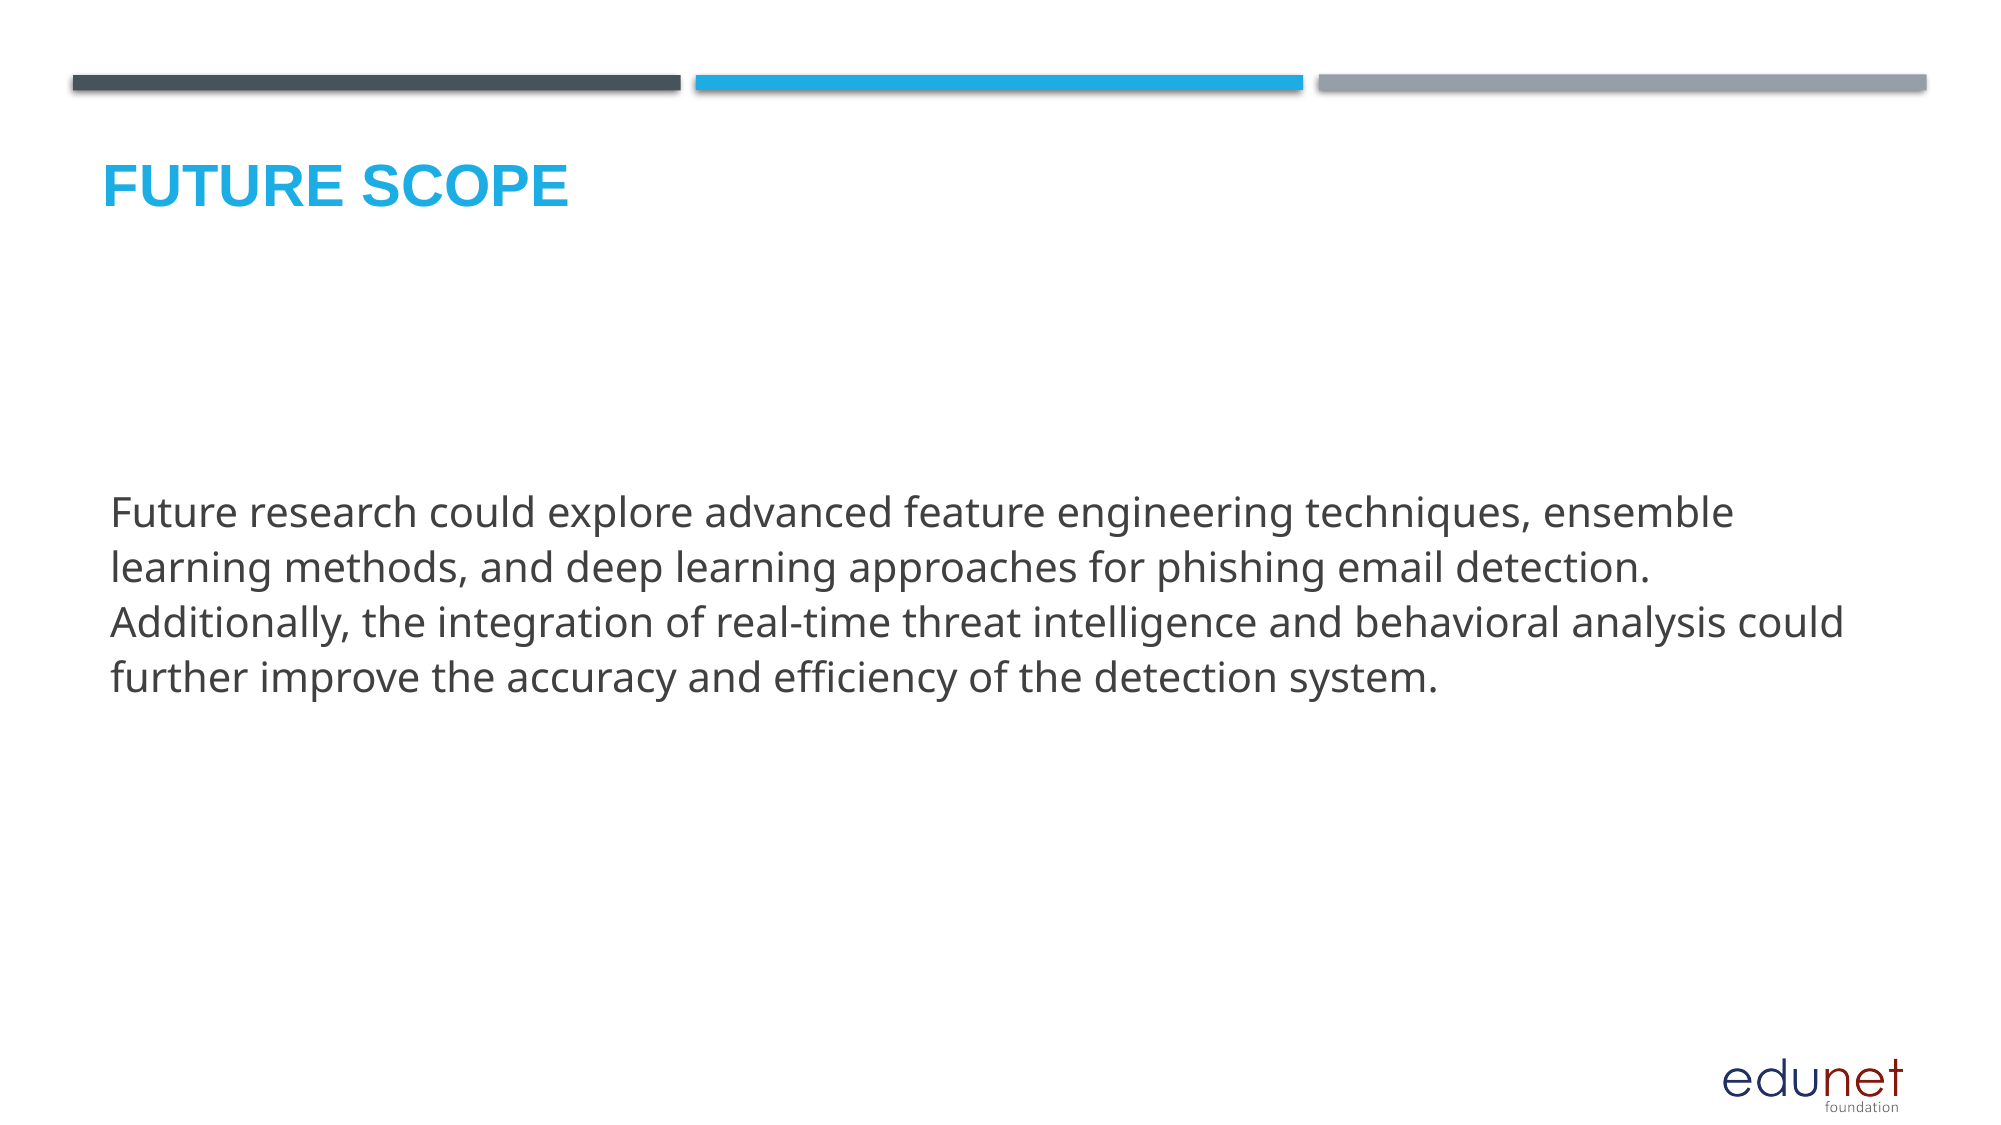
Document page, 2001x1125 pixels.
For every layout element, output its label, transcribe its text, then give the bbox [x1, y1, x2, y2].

text_box Future scope [87, 138, 1898, 226]
text_box Future research could explore advanced feature engineering techniques, ensemble learning methods, and deep learning approaches for phishing email detection. Additionally, the integration of real-time threat intelligence and behavioral analysis could further improve the accuracy and efficiency of the detection system. [95, 213, 1905, 981]
picture [1719, 1056, 1905, 1116]
